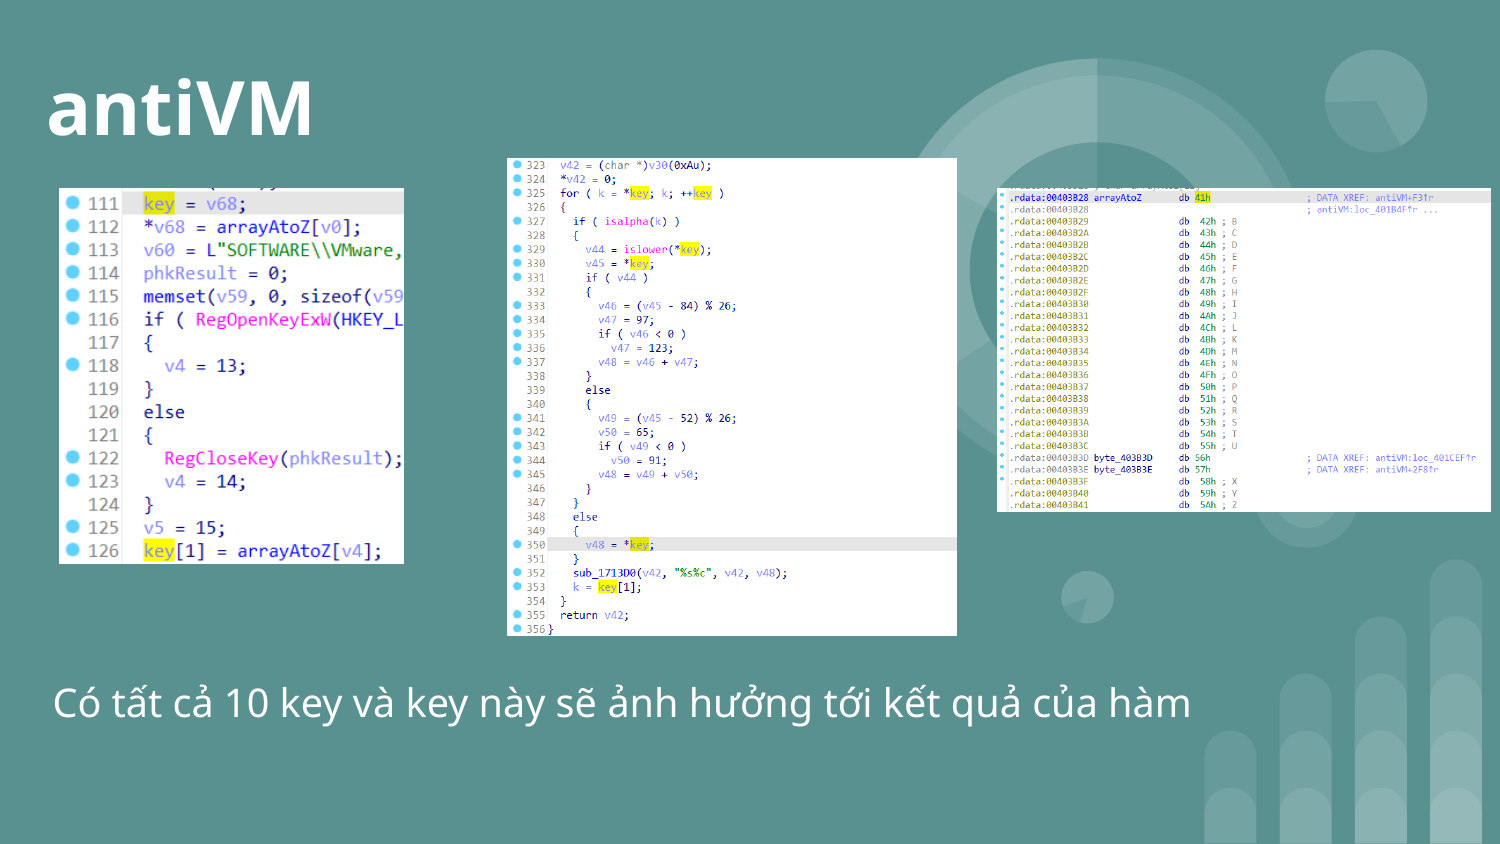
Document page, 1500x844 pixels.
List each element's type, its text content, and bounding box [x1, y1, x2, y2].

subtitle Có tất cả 10 key và key này sẽ ảnh hưởng tới kết quả của hàm [37, 652, 1281, 800]
picture [507, 158, 957, 636]
picture [996, 188, 1491, 512]
title antiVM [31, 24, 1275, 189]
picture [59, 188, 404, 564]
